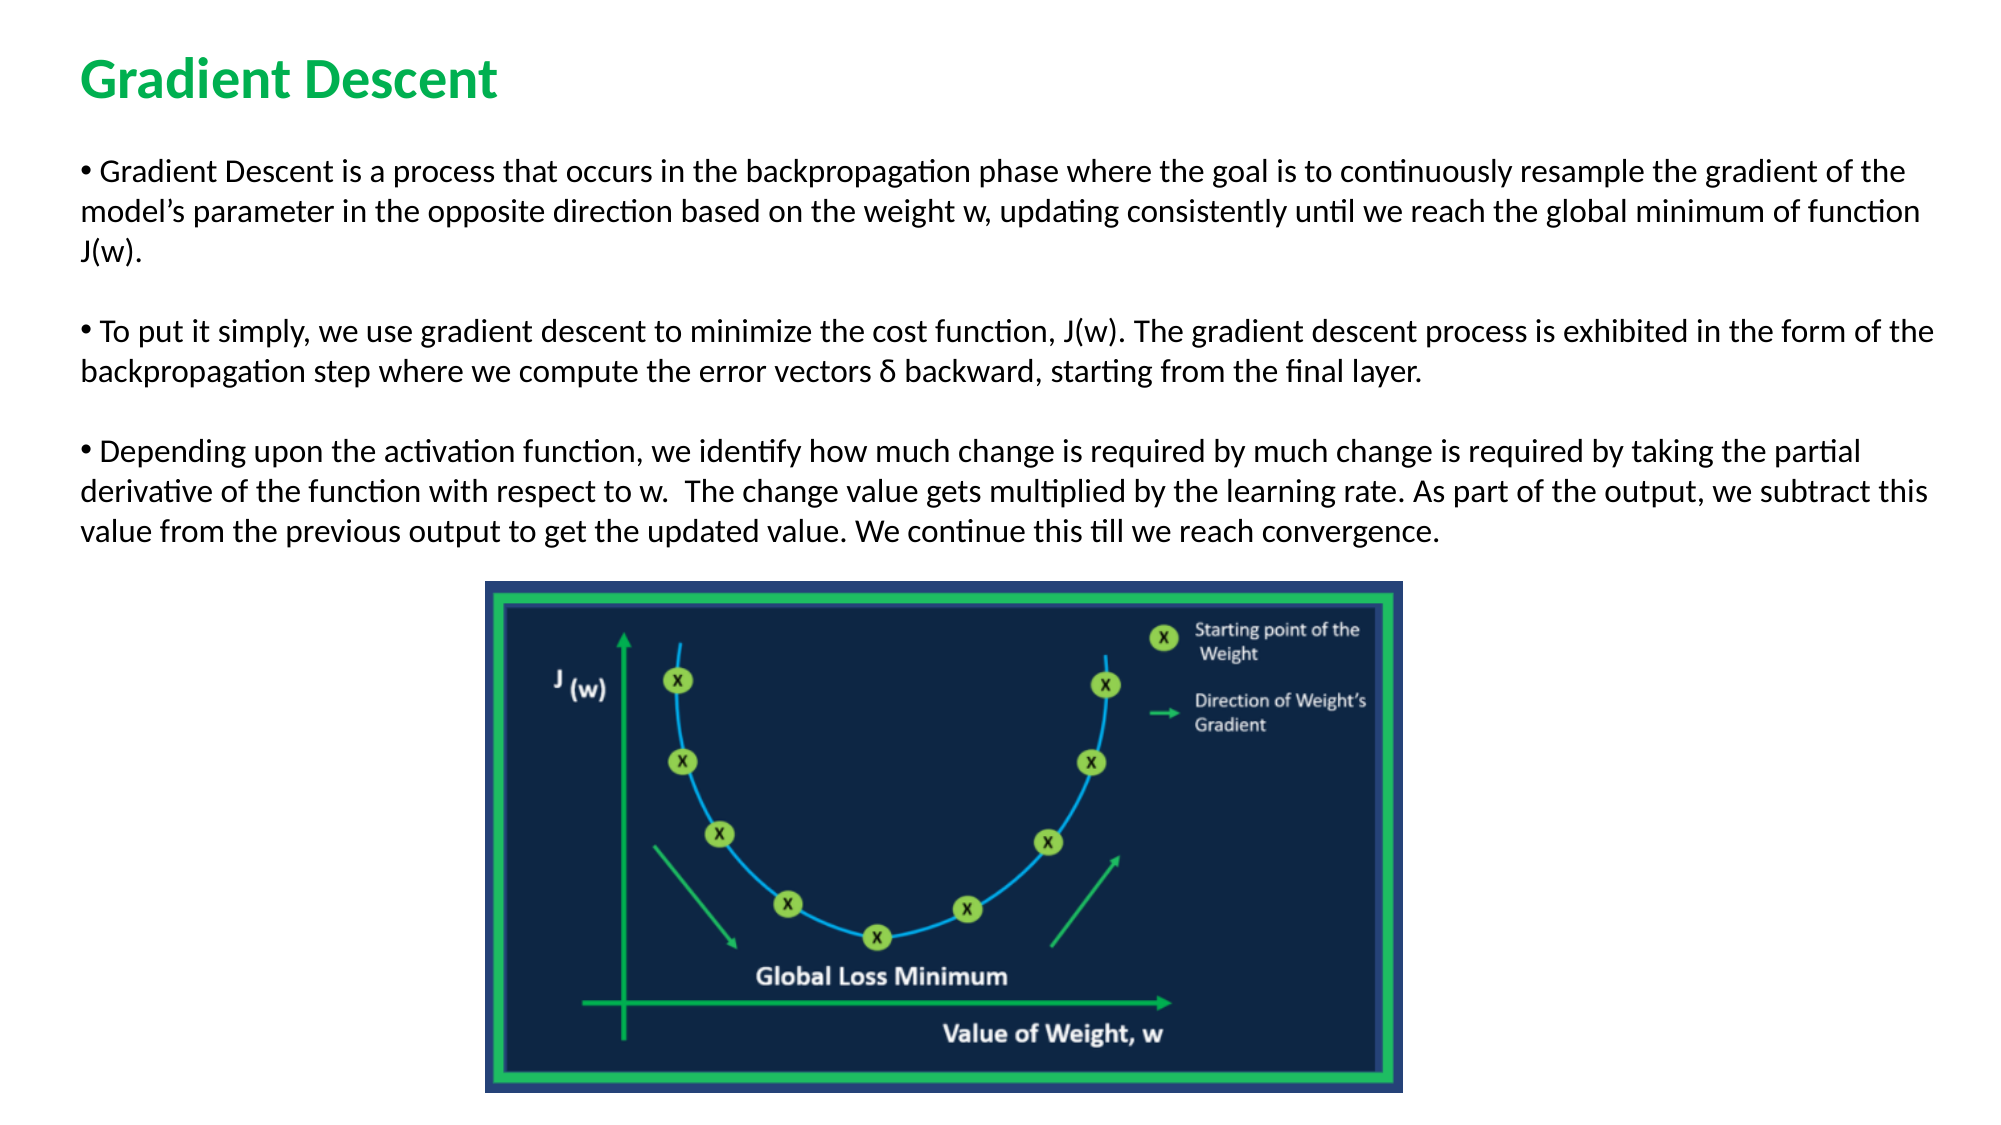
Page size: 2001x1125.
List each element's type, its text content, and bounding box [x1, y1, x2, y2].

picture [485, 581, 1403, 1093]
text_box Gradient Descent Gradient Descent is a process that occurs in the backpropagation phase where the goal is to continuously resample the gradient of the model’s parameter in the opposite direction based on the weight w, updating consistently until we reach the global minimum of function J(w). To put it simply, we use gradient descent to minimize the cost function, J(w). The gradient descent process is exhibited in the form of the backpropagation step where we compute the error vectors δ backward, starting from the final layer. Depending upon the activation function, we identify how much change is required by much change is required by taking the partial derivative of the function with respect to w. The change value gets multiplied by the learning rate. As part of the output, we subtract this value from the previous output to get the updated value. We continue this till we reach convergence. [65, 32, 1961, 557]
